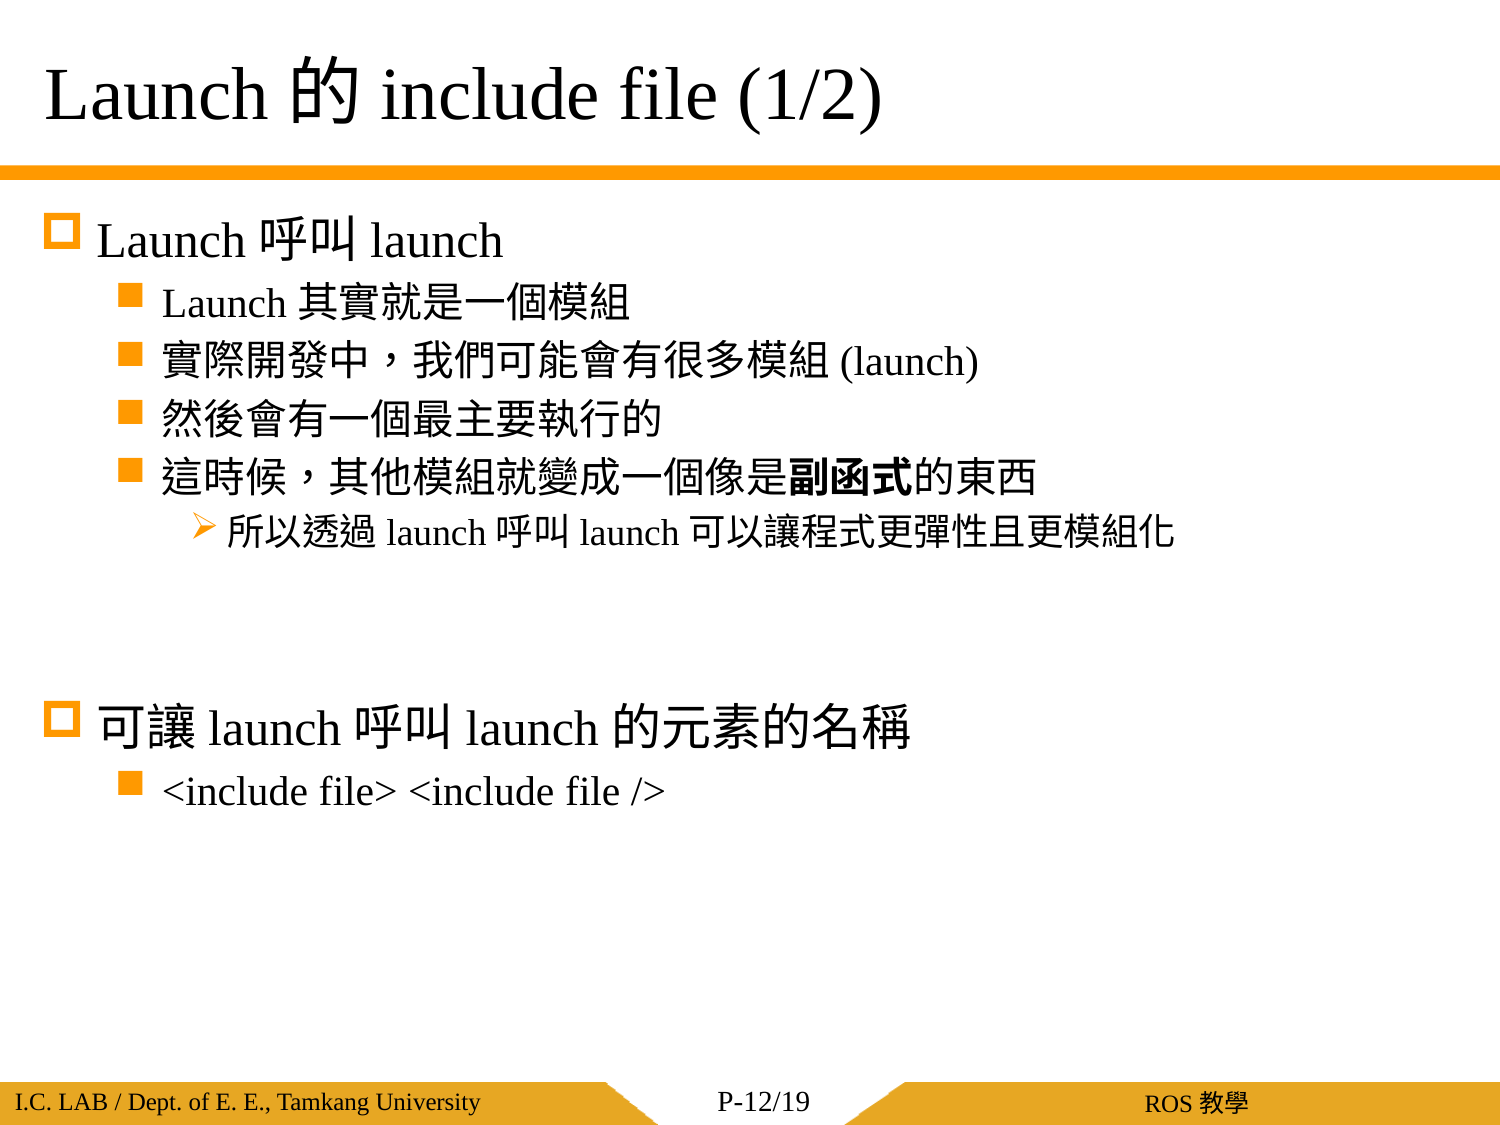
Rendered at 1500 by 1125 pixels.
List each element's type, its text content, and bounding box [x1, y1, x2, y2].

picture [0, 1082, 658, 1125]
title Launch的include file (1/2) [29, 19, 1459, 161]
picture [842, 1082, 1500, 1125]
list Launch呼叫launch Launch其實就是一個模組 實際開發中，我們可能會有很多模組(launch) 然後會有一個最主要執行的 這時候，其他模組就變成一個像是副函式的東西 所以透過launch呼叫launch可以讓程式更彈性且更模組化 可讓launch呼叫launch的元素的名稱 <include file> <include file /> [24, 200, 1463, 1074]
